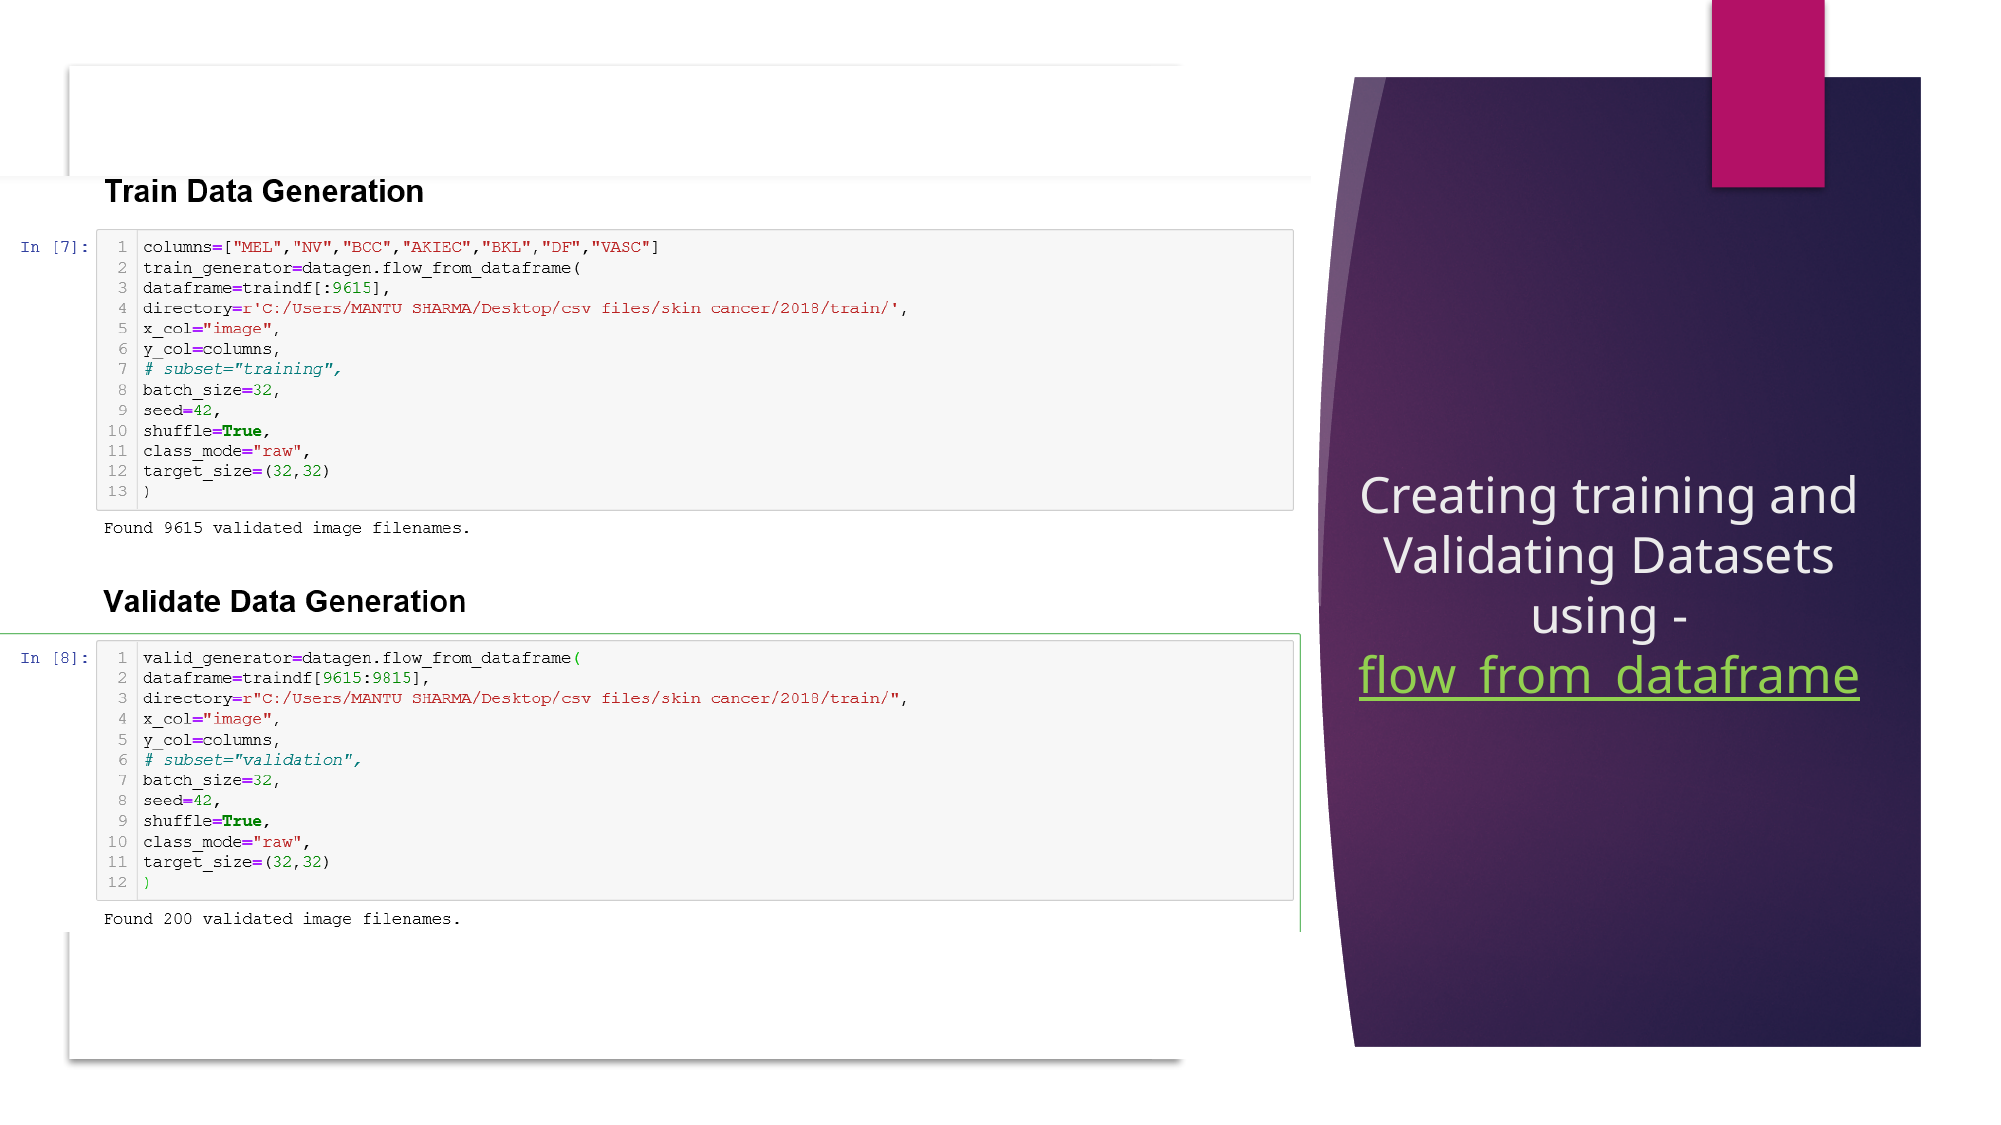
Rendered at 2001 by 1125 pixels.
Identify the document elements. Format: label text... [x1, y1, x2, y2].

picture [0, 176, 1311, 932]
title Creating training and Validating Datasets using -flow_from_dataframe [1371, 344, 1892, 711]
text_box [69, 64, 1367, 1060]
